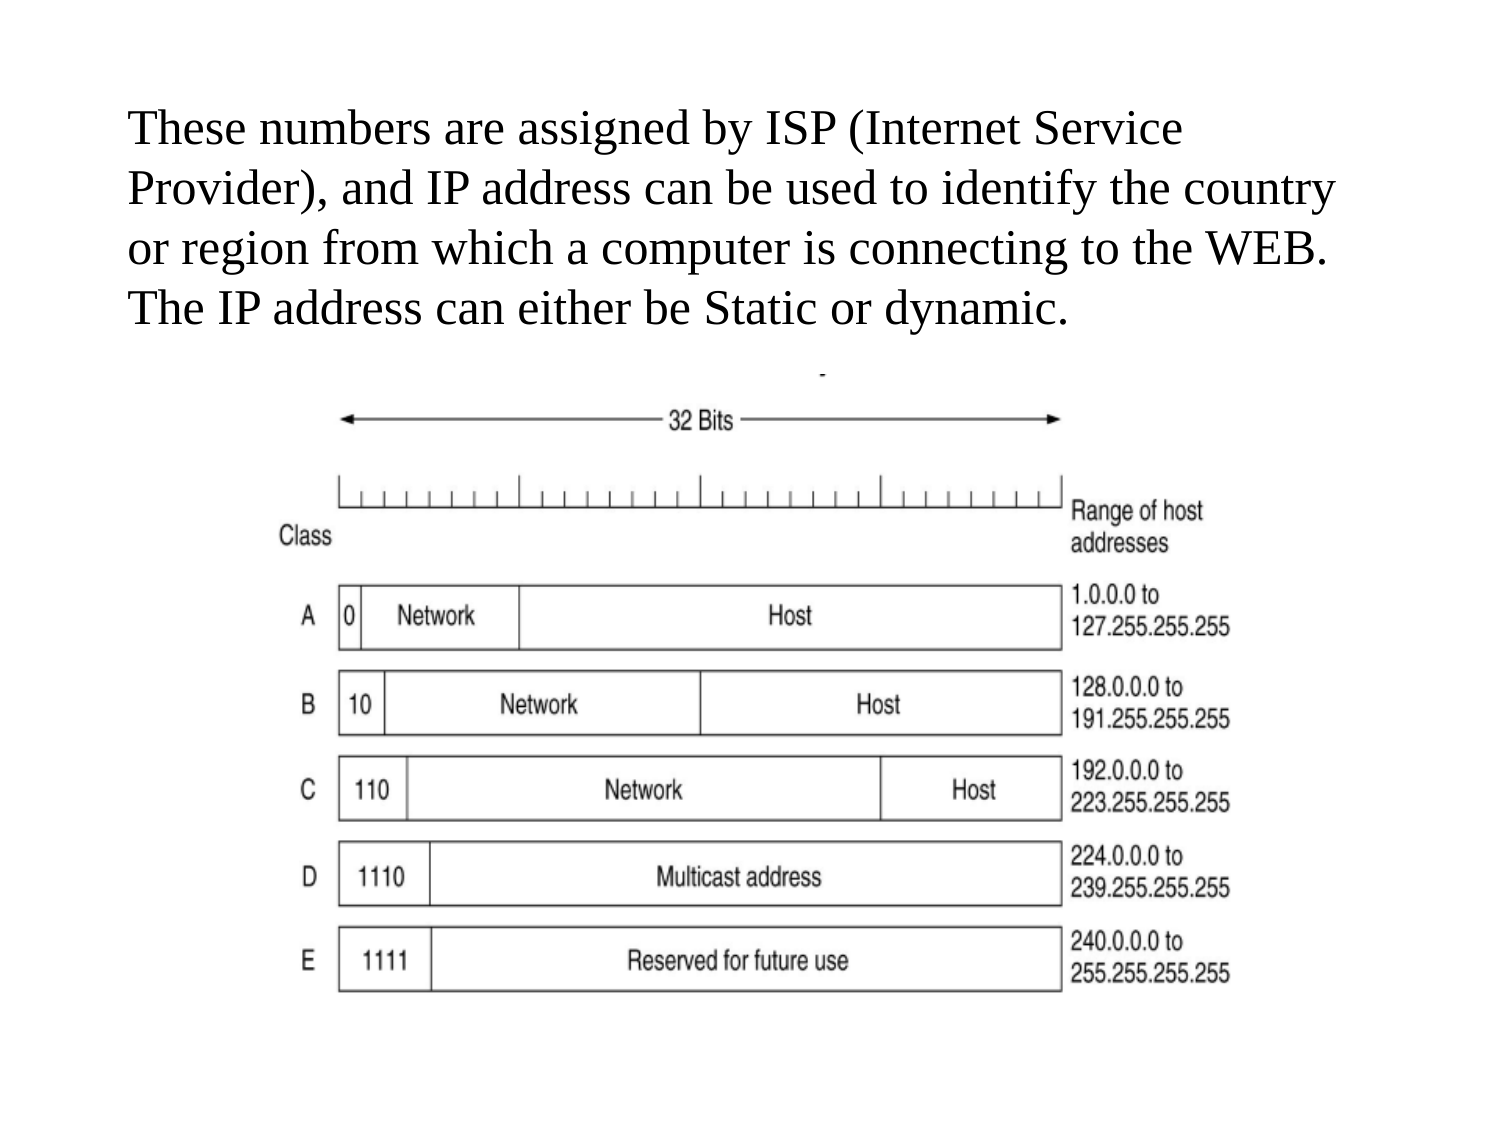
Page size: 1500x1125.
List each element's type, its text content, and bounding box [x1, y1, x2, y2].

text_box These numbers are assigned by ISP (Internet Service Provider), and IP address can be used to identify the country or region from which a computer is connecting to the WEB. The IP address can either be Static or dynamic. [112, 87, 1363, 343]
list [212, 374, 1296, 1049]
